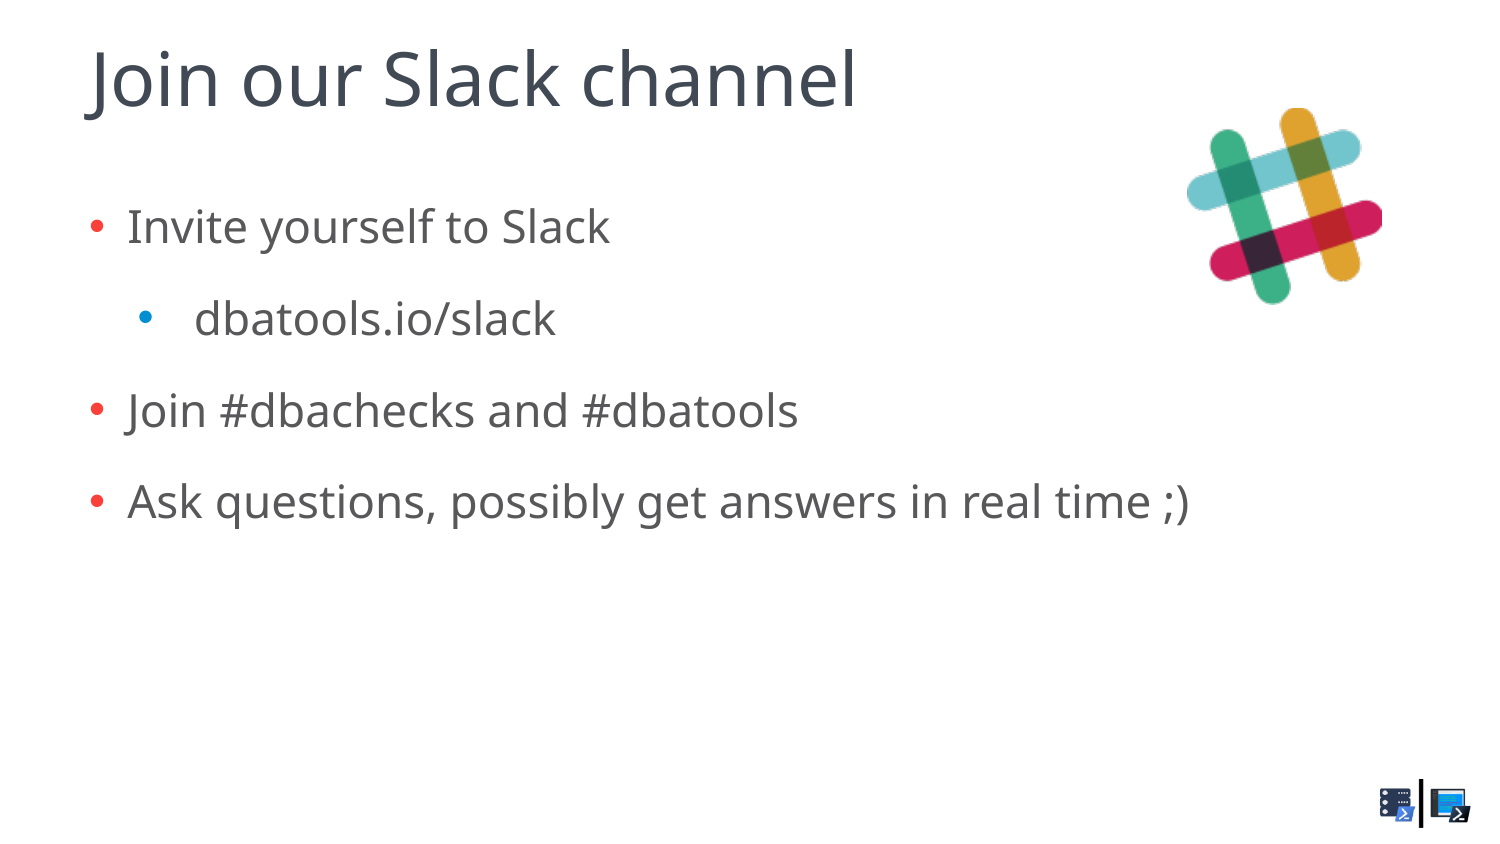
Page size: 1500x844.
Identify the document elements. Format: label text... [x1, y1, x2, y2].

list Invite yourself to Slack dbatools.io/slack Join #dbachecks and #dbatools Ask questions, possibly get answers in real time ;) [74, 163, 1427, 632]
picture [1379, 779, 1471, 828]
picture [1185, 108, 1382, 305]
title Join our Slack channel [75, 41, 1425, 142]
